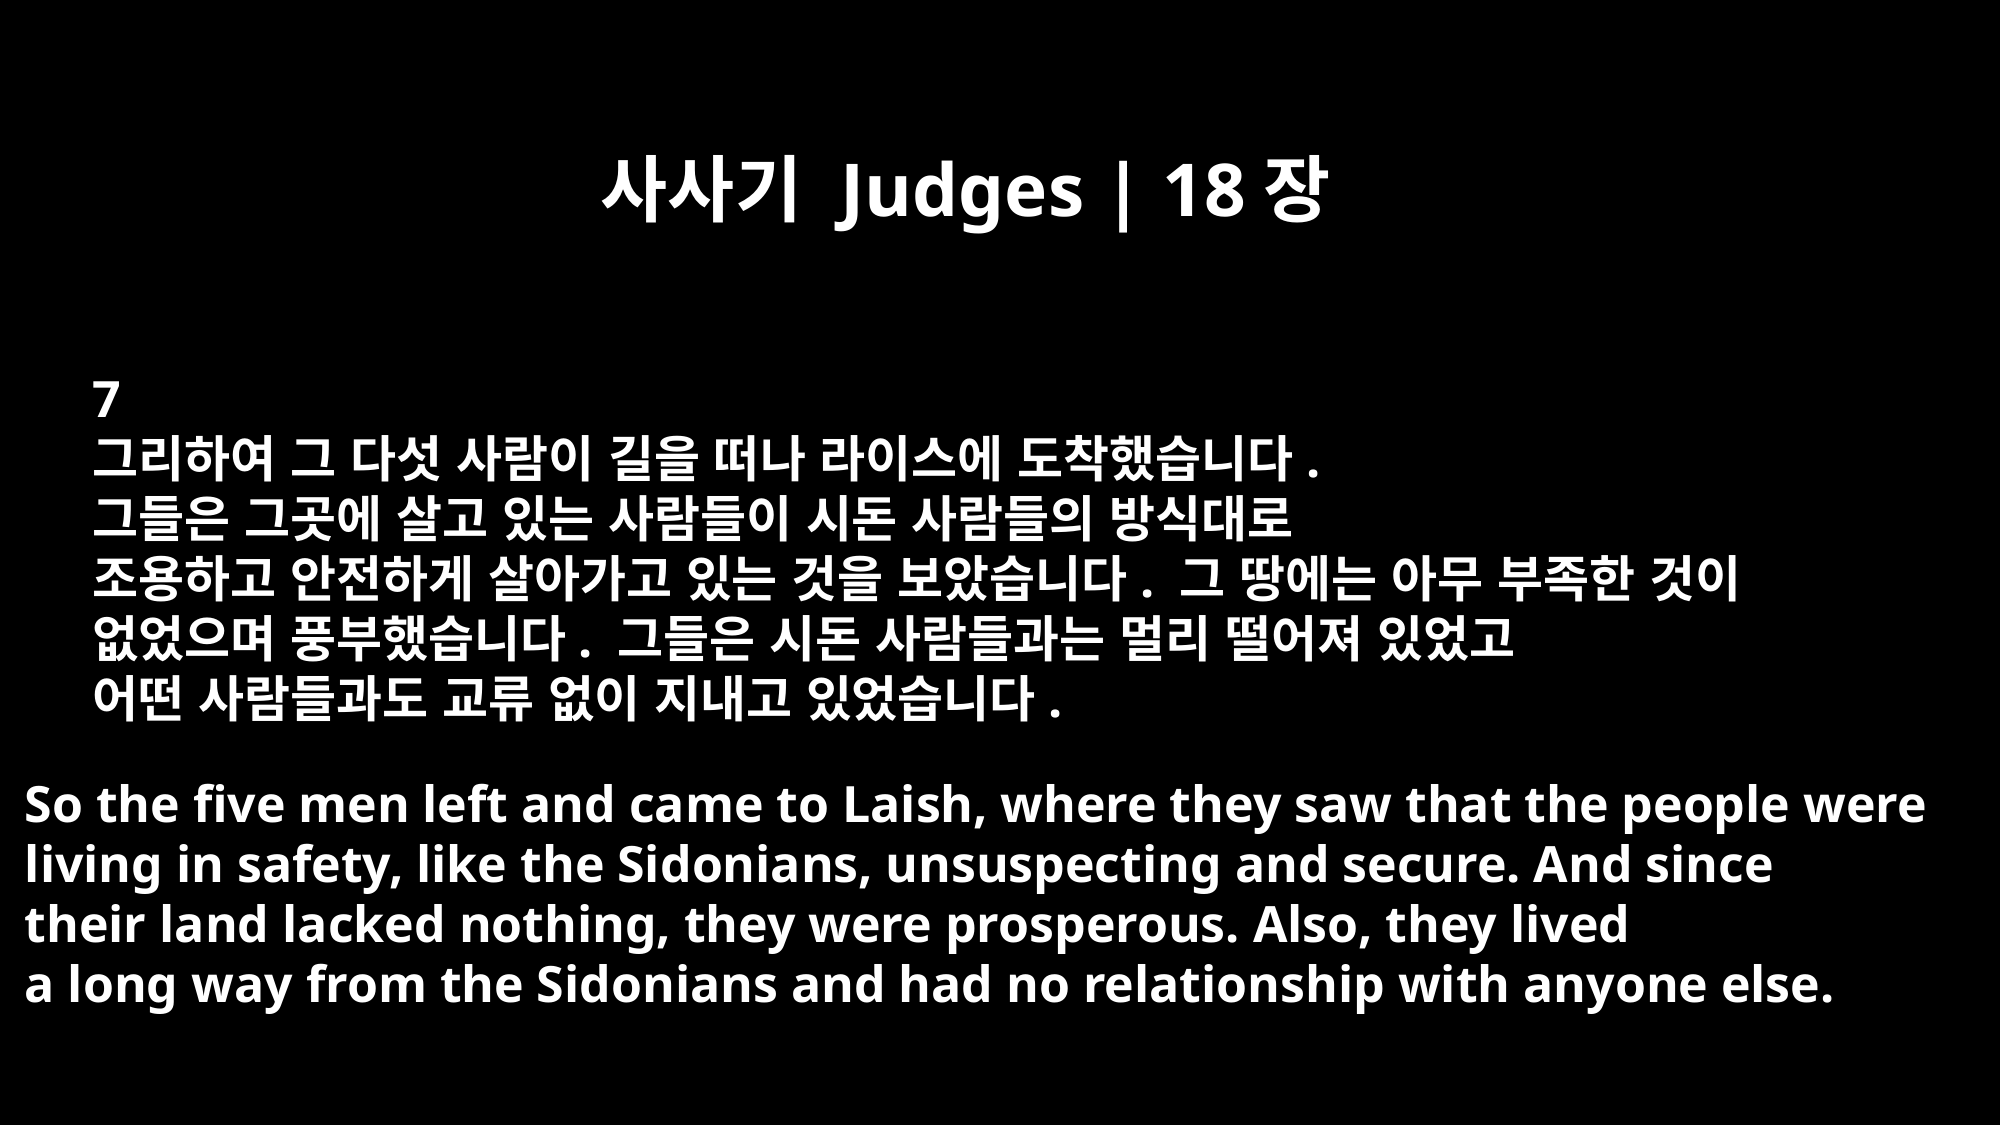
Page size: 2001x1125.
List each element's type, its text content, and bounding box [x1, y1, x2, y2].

text_box 7 그리하여 그 다섯 사람이 길을 떠나 라이스에 도착했습니다. 그들은 그곳에 살고 있는 사람들이 시돈 사람들의 방식대로 조용하고 안전하게 살아가고 있는 것을 보았습니다. 그 땅에는 아무 부족한 것이 없었으며 풍부했습니다. 그들은 시돈 사람들과는 멀리 떨어져 있었고 어떤 사람들과도 교류 없이 지내고 있었습니다. [77, 359, 1757, 735]
text_box So the five men left and came to Laish, where they saw that the people were living in safety, like the Sidonians, unsuspecting and secure. And since their land lacked nothing, they were prosperous. Also, they lived a long way from the Sidonians and had no relationship with anyone else. [10, 764, 1943, 1020]
text_box 사사기 Judges | 18장 [585, 136, 1347, 239]
